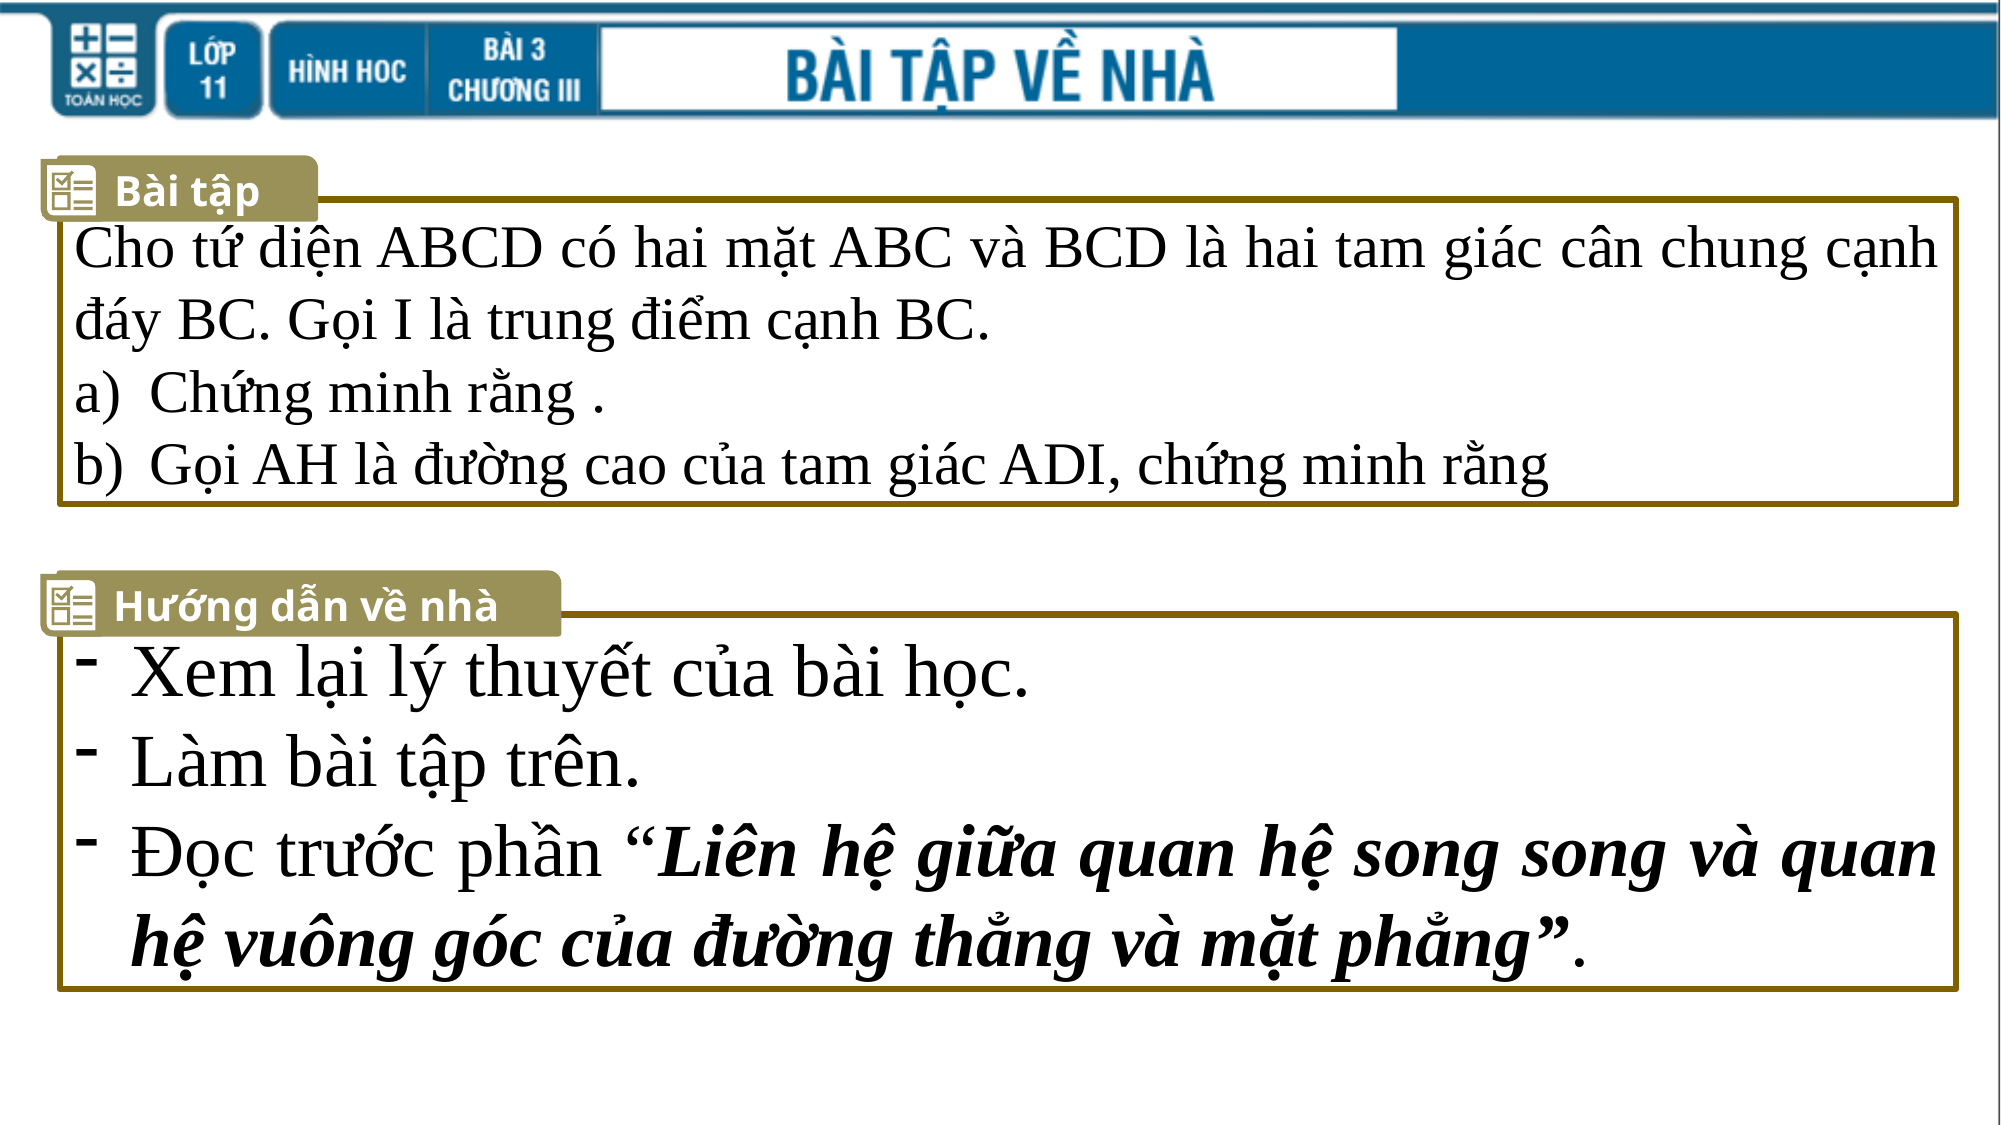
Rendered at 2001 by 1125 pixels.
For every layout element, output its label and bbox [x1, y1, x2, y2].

text_box [43, 572, 1956, 994]
picture [0, 0, 2001, 1125]
text_box [43, 157, 1957, 508]
